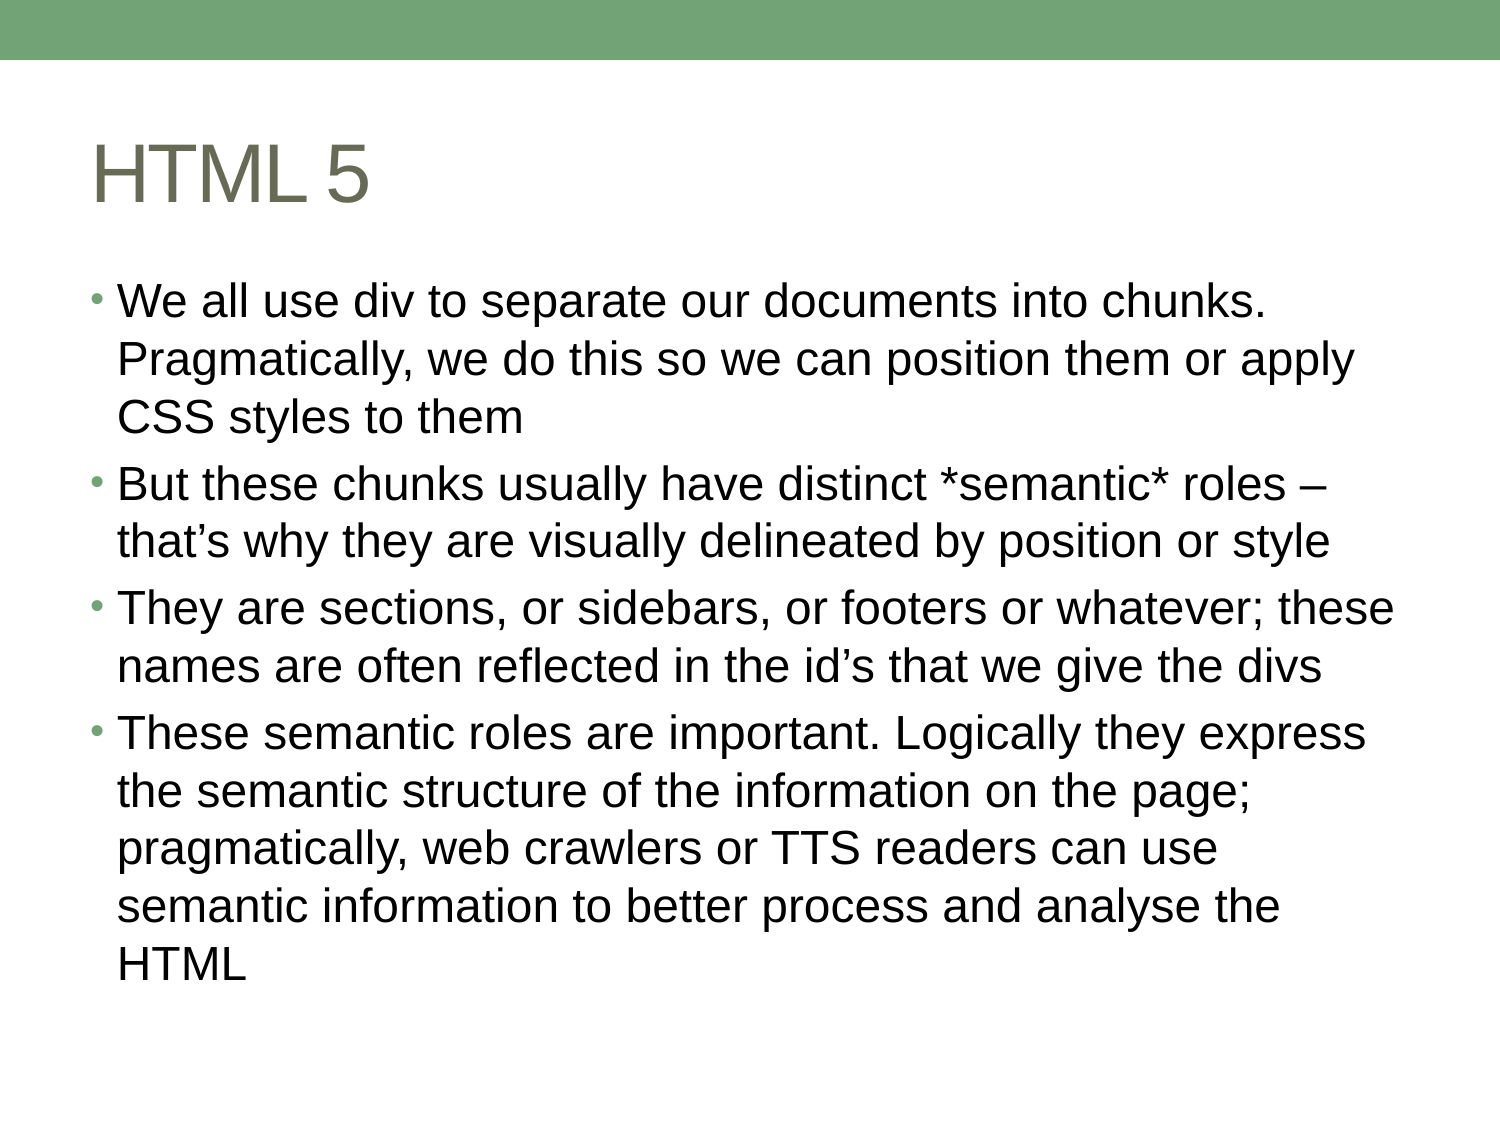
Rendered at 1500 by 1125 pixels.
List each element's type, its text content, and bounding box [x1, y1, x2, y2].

list We all use div to separate our documents into chunks. Pragmatically, we do this so we can position them or apply CSS styles to them But these chunks usually have distinct *semantic* roles – that’s why they are visually delineated by position or style They are sections, or sidebars, or footers or whatever; these names are often reflected in the id’s that we give the divs These semantic roles are important. Logically they express the semantic structure of the information on the page; pragmatically, web crawlers or TTS readers can use semantic information to better process and analyse the HTML [75, 262, 1425, 1063]
title HTML 5 [75, 87, 1425, 250]
